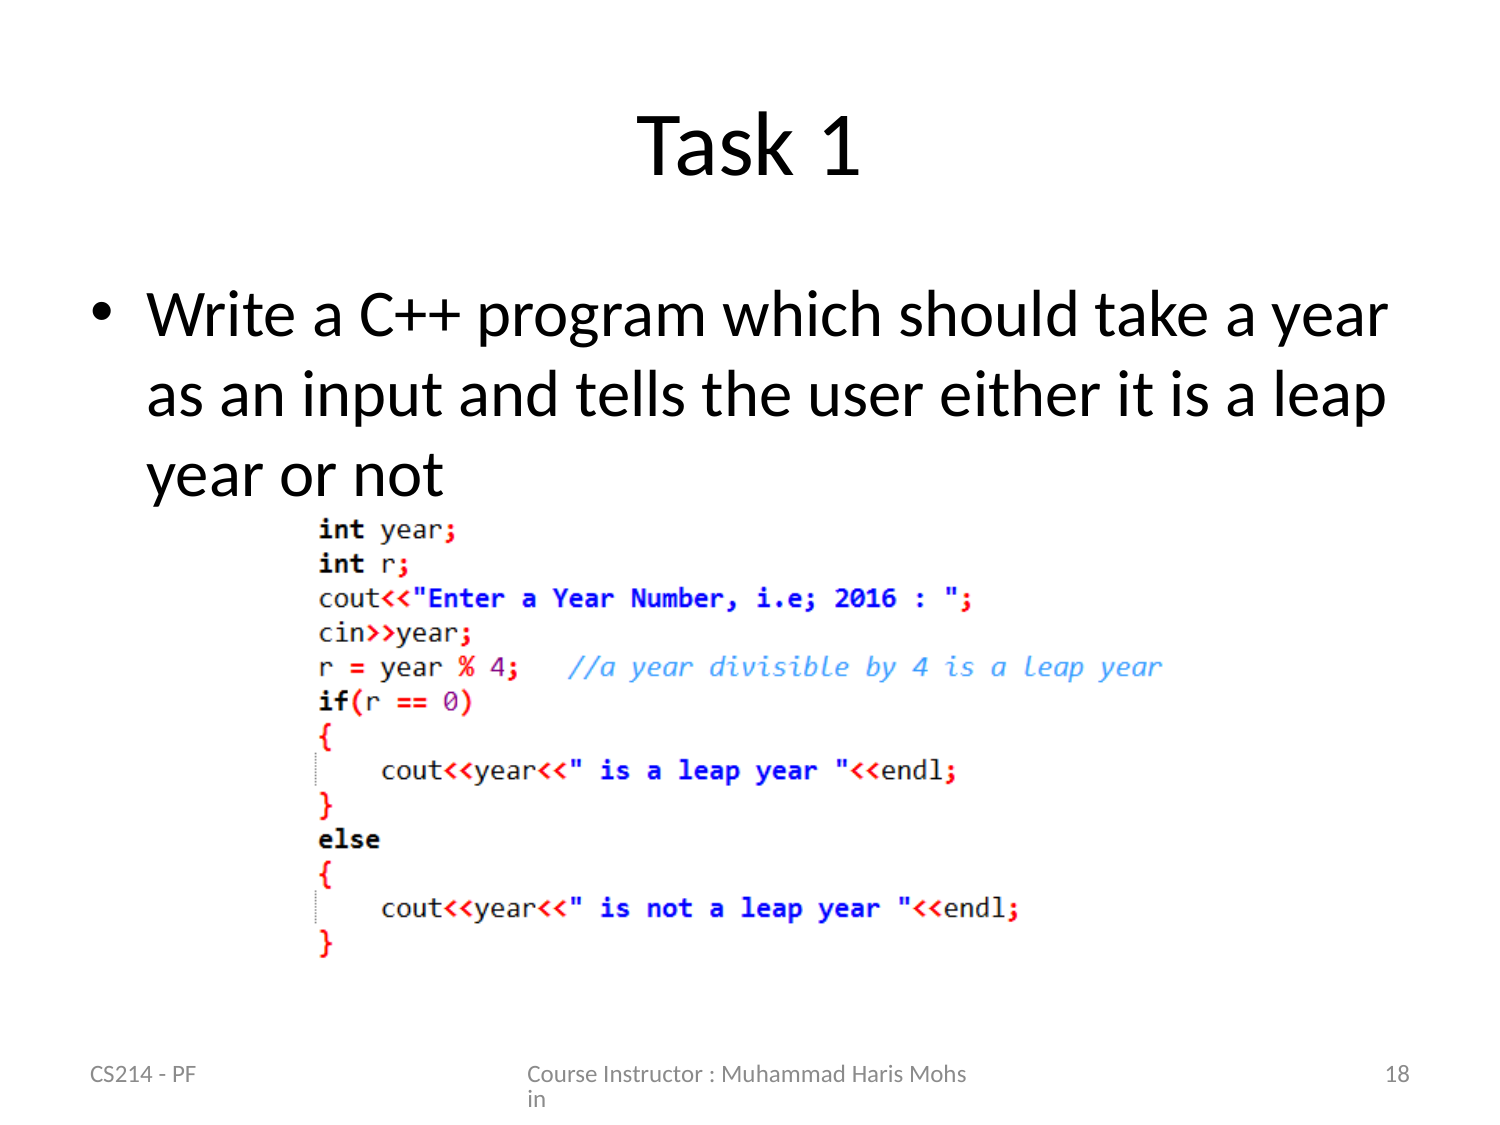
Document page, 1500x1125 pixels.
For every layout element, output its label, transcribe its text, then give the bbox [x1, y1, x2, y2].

slide_number 18 [1074, 1042, 1425, 1103]
picture [312, 512, 1173, 969]
title Task 1 [75, 45, 1425, 233]
footer Course Instructor : Muhammad Haris Mohsin [512, 1042, 988, 1103]
slide_number CS214 - PF [75, 1042, 425, 1103]
list Write a C++ program which should take a year as an input and tells the user either it is a leap year or not [75, 262, 1425, 1005]
